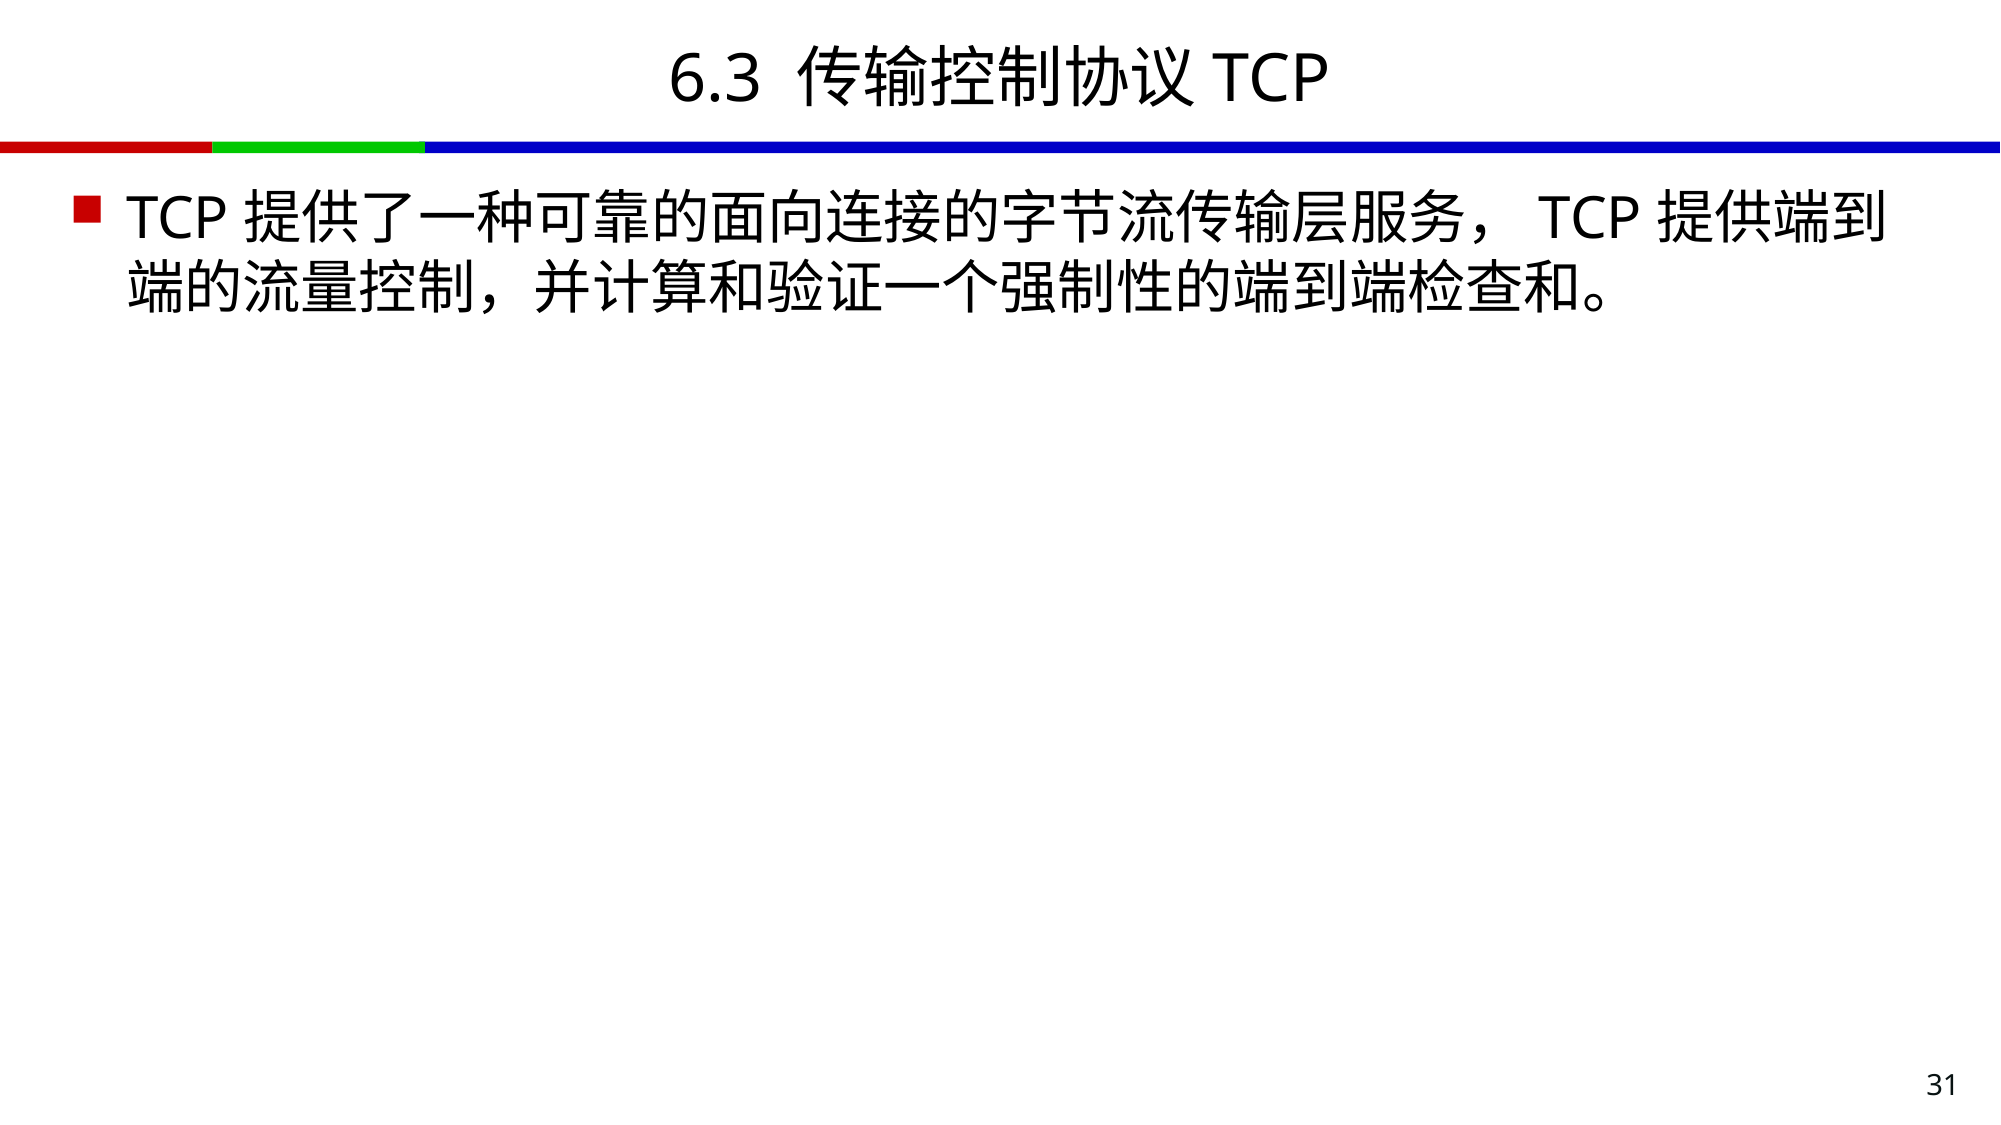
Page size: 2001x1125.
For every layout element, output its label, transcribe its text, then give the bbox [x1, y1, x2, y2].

title 6.3 传输控制协议TCP [70, 11, 1930, 138]
list TCP提供了一种可靠的面向连接的字节流传输层服务，TCP提供端到端的流量控制，并计算和验证一个强制性的端到端检查和。 [54, 172, 1946, 1065]
slide_number 31 [1779, 1058, 1975, 1100]
